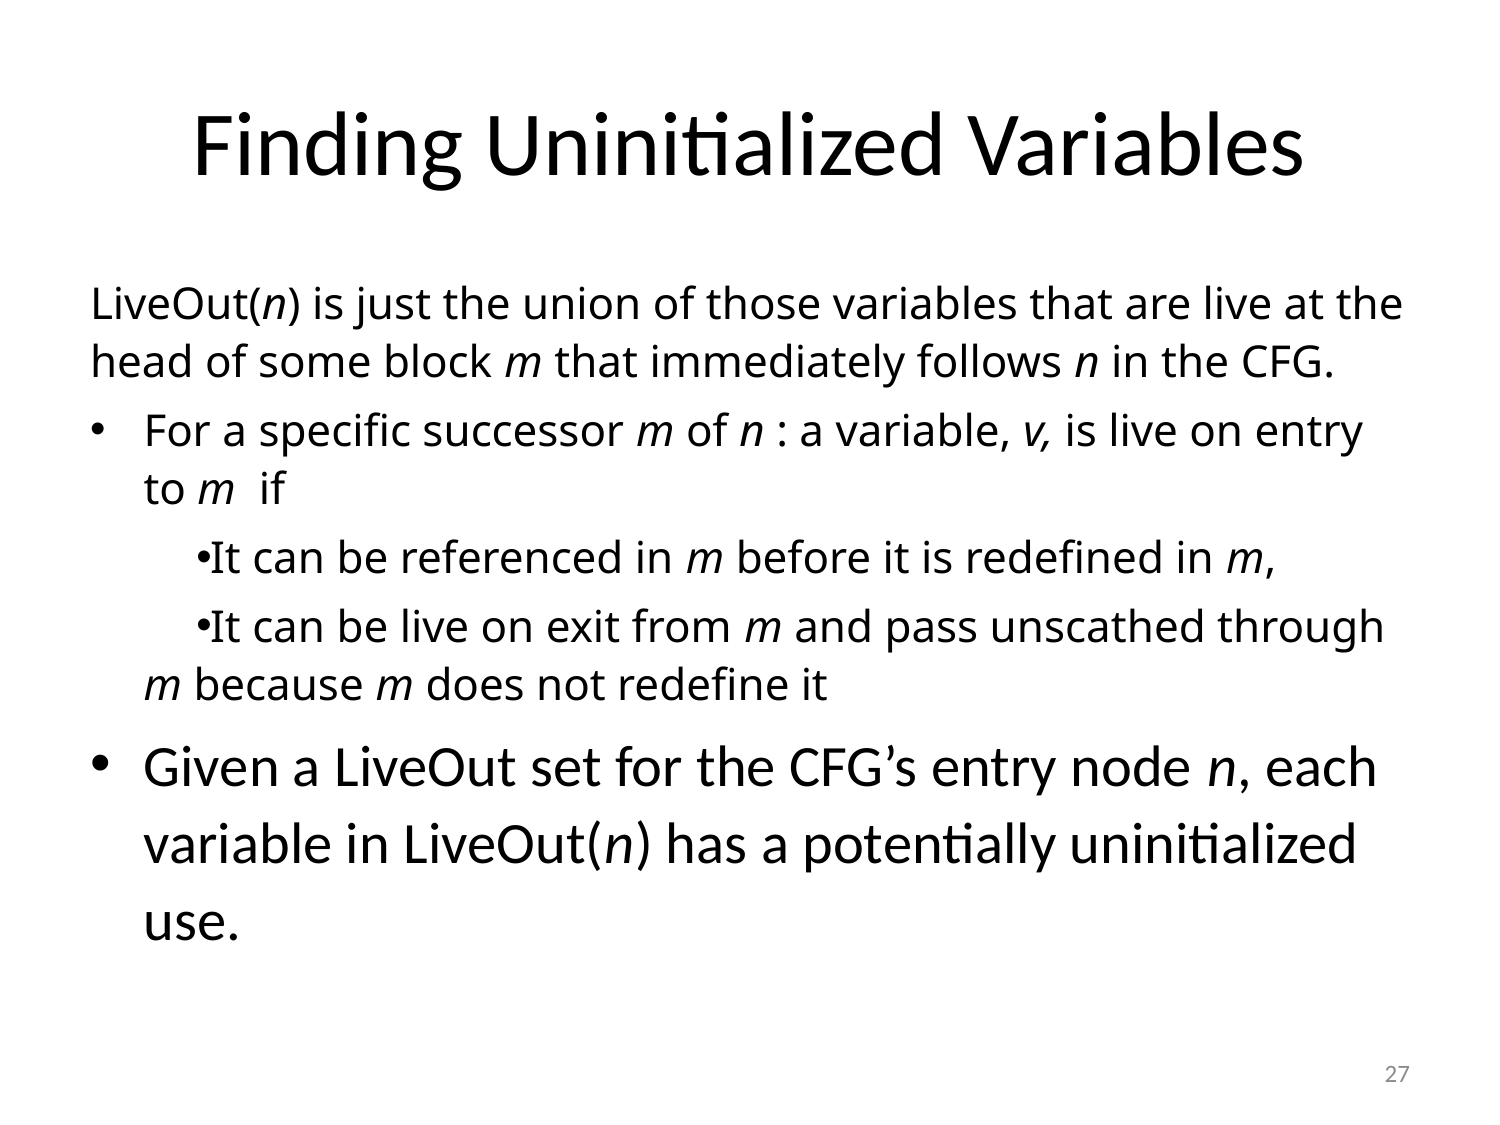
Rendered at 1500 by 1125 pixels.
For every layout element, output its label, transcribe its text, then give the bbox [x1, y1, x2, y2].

list LiveOut(n) is just the union of those variables that are live at the head of some block m that immediately follows n in the CFG. For a specific successor m of n : a variable, v, is live on entry to m if It can be referenced in m before it is redefined in m, It can be live on exit from m and pass unscathed through m because m does not redefine it Given a LiveOut set for the CFG’s entry node n, each variable in LiveOut(n) has a potentially uninitialized use. [75, 262, 1425, 1005]
title Finding Uninitialized Variables [75, 45, 1425, 233]
slide_number 27 [1074, 1042, 1425, 1103]
